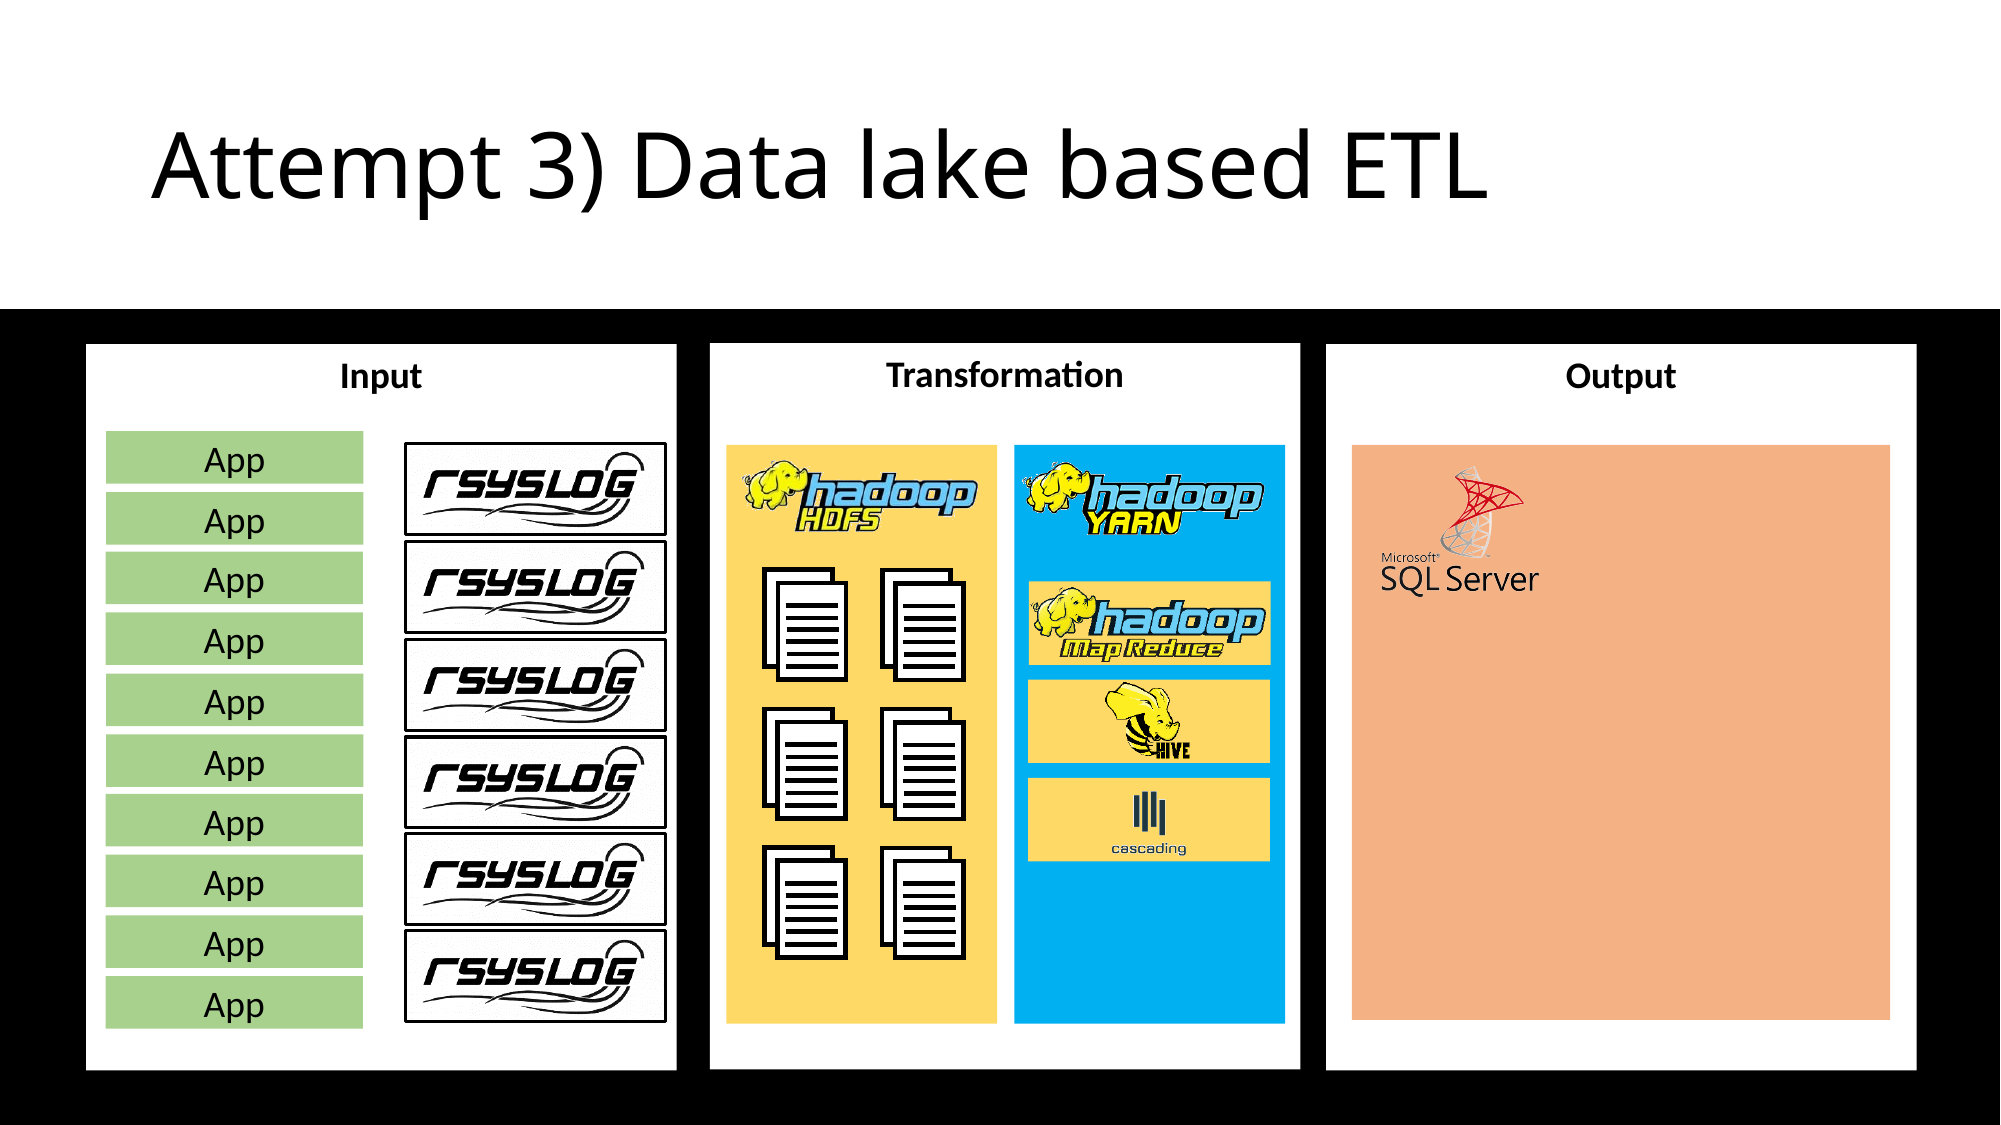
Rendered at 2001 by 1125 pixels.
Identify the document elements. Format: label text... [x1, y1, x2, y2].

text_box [1028, 581, 1271, 665]
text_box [406, 444, 665, 1020]
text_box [881, 709, 964, 819]
picture [1026, 463, 1264, 534]
picture [740, 457, 979, 541]
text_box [881, 847, 964, 958]
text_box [1310, 444, 1891, 1020]
text_box [0, 309, 2000, 1125]
title Attempt 3) Data lake based ETL [136, 59, 1861, 278]
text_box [1027, 679, 1271, 764]
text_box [882, 570, 964, 680]
text_box [725, 444, 998, 1025]
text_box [105, 431, 364, 1029]
text_box Output [1325, 343, 1918, 1071]
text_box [1027, 777, 1271, 862]
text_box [764, 708, 846, 819]
text_box Transformation [709, 342, 1301, 1070]
text_box [1013, 444, 1286, 1025]
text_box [764, 569, 846, 680]
text_box Input [85, 343, 678, 1071]
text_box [764, 847, 846, 958]
